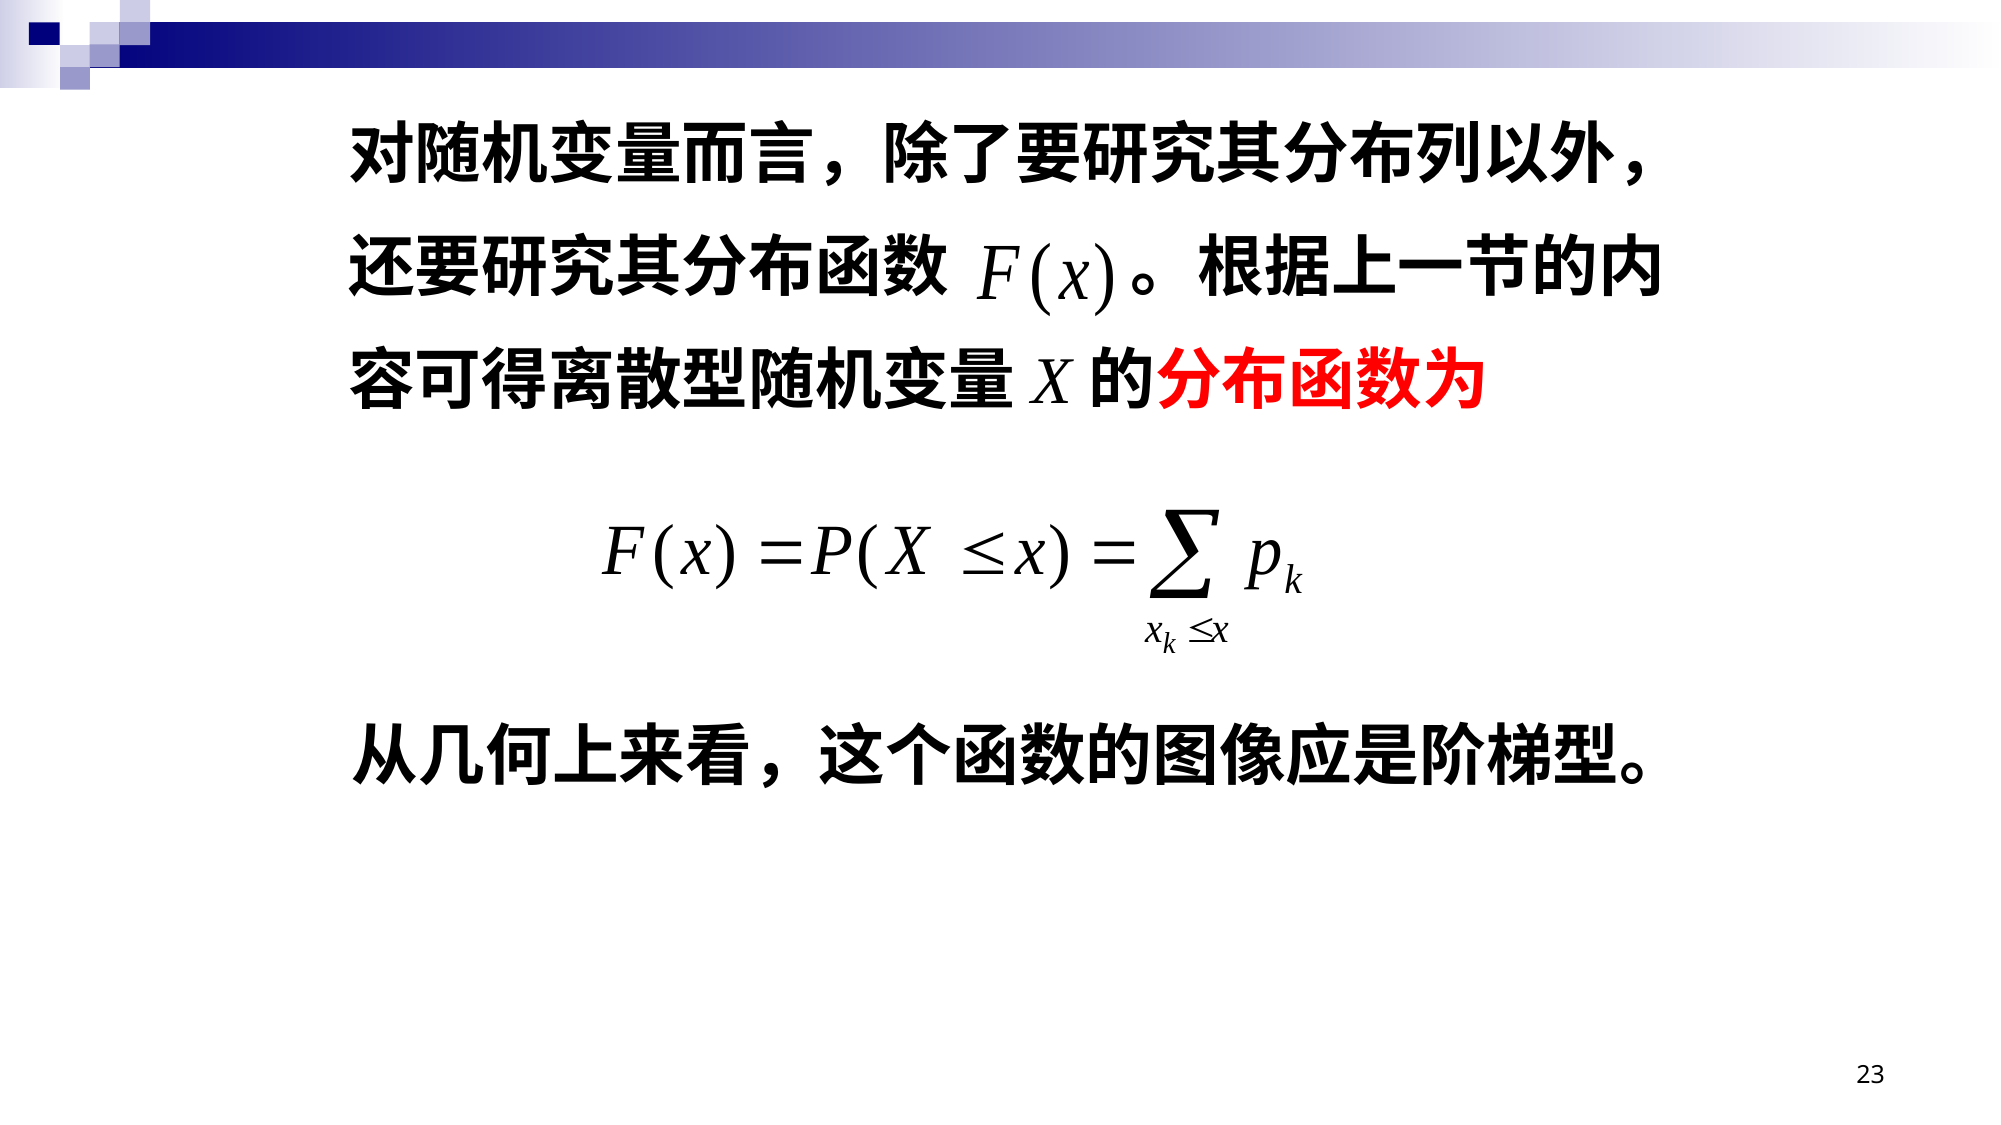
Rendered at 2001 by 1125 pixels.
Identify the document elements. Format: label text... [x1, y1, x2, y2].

slide_number 23 [1433, 1025, 1900, 1100]
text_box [333, 102, 1751, 667]
text_box 从几何上来看，这个函数的图像应是阶梯型。 [337, 705, 1707, 800]
